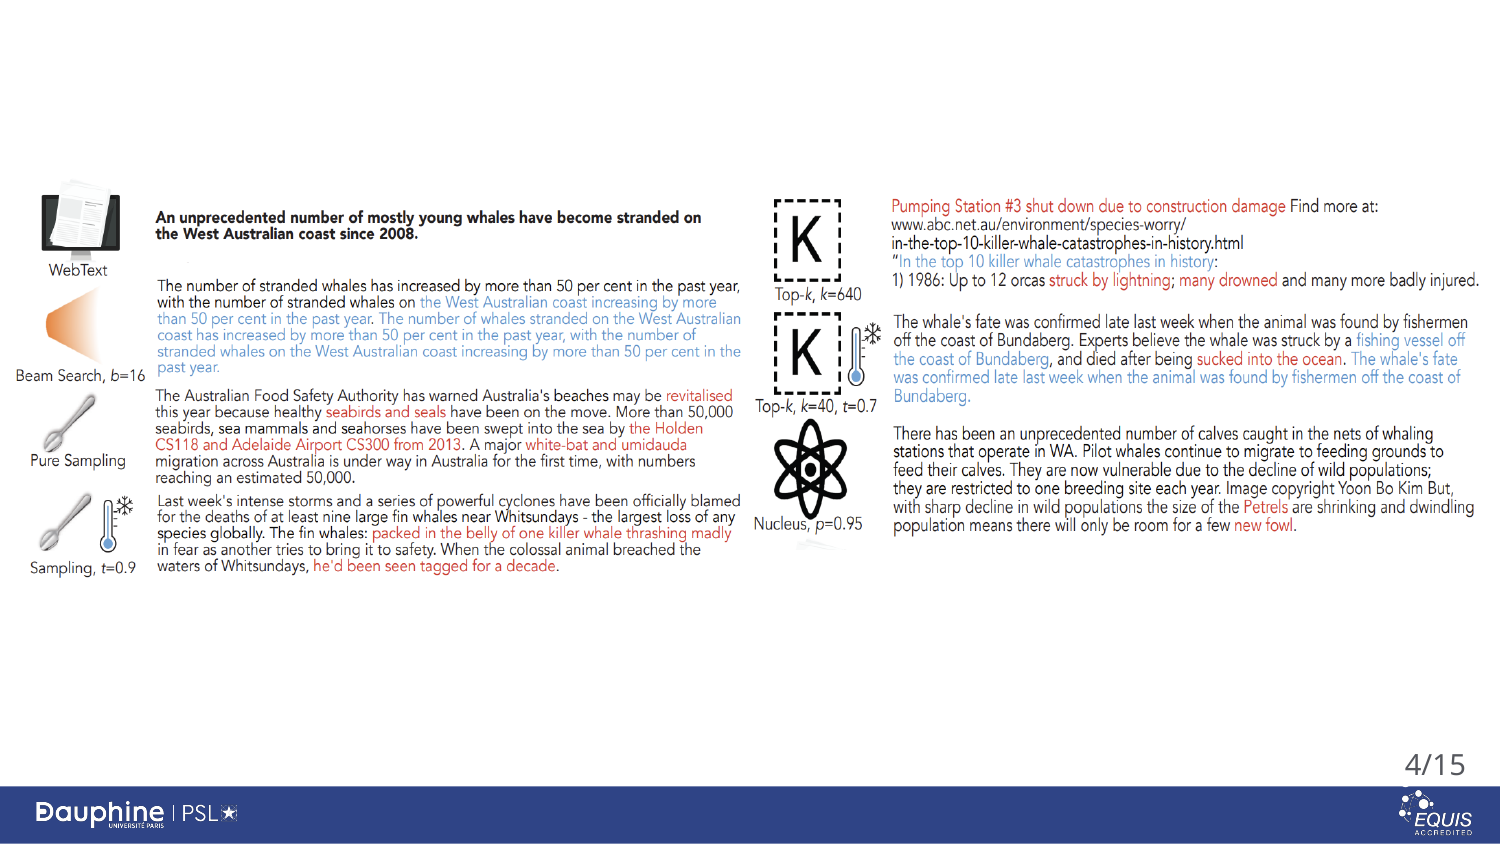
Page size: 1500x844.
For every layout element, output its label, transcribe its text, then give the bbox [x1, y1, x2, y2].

picture [14, 176, 1486, 586]
picture [1385, 776, 1485, 844]
slide_number ‹#› [1389, 781, 1480, 830]
text_box 4/15 [1389, 730, 1500, 781]
picture [32, 797, 241, 832]
